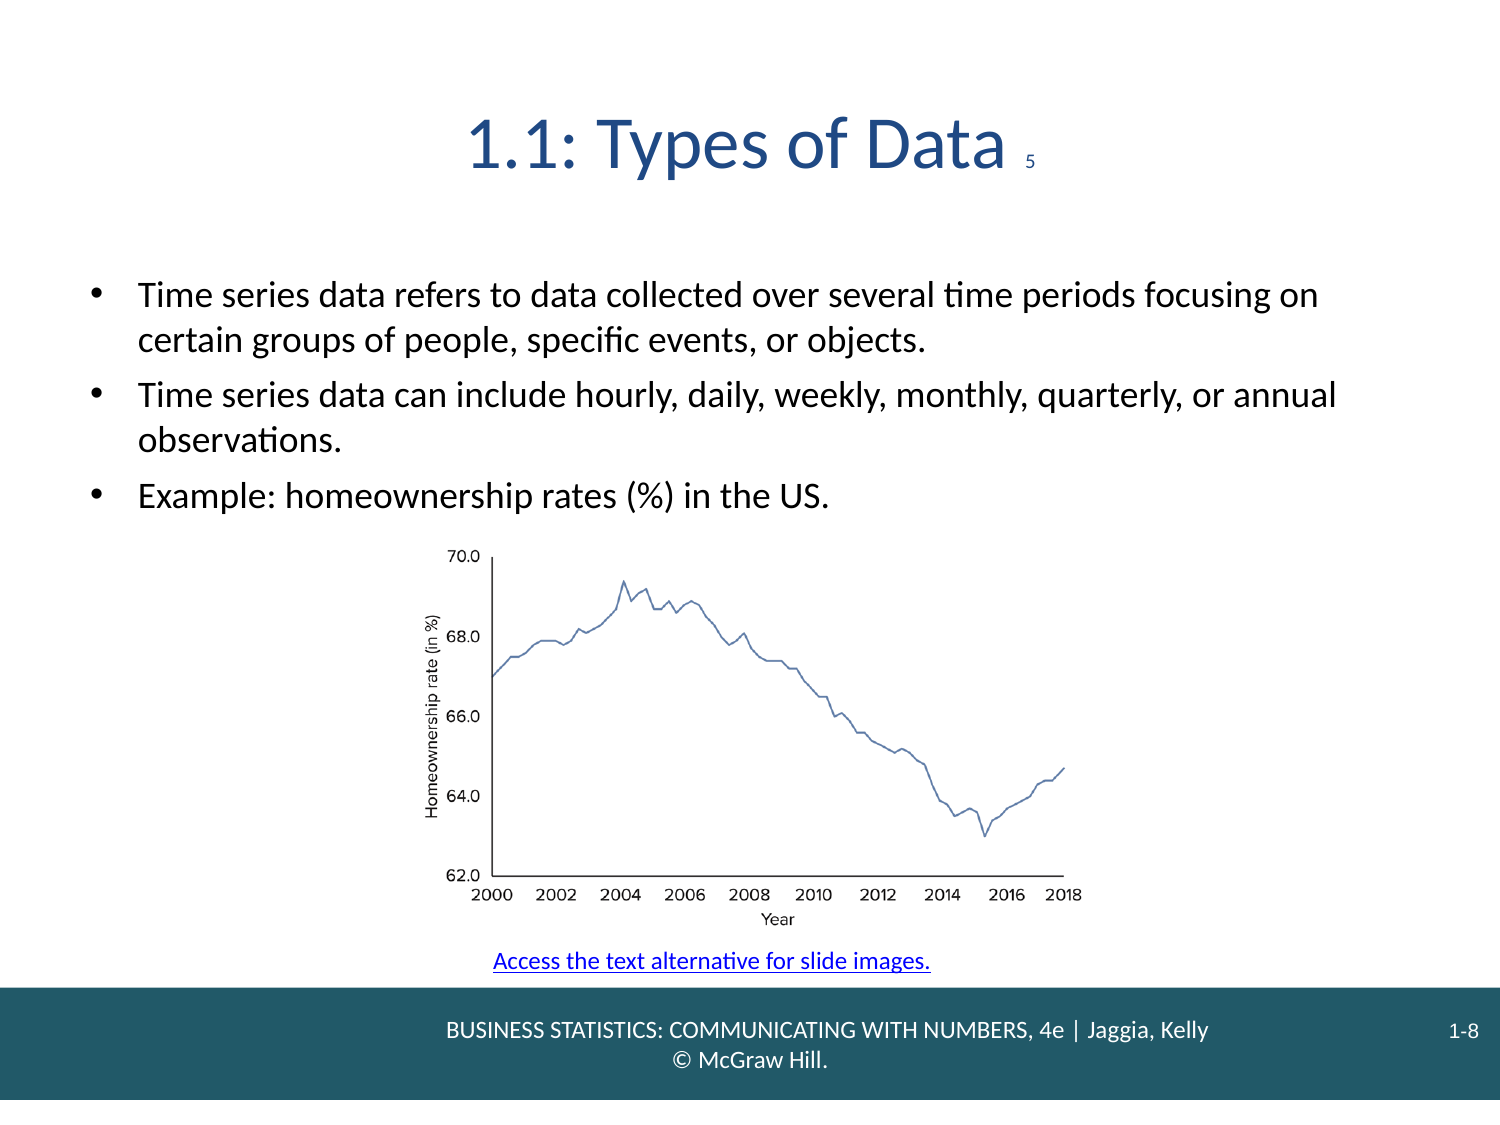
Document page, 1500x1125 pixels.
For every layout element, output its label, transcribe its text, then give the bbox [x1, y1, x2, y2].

title 1.1: Types of Data 5 [75, 45, 1425, 233]
picture [404, 540, 1096, 933]
list Access the text alternative for slide images. [249, 937, 1175, 975]
list Time series data refers to data collected over several time periods focusing on certain groups of people, specific events, or objects. Time series data can include hourly, daily, weekly, monthly, quarterly, or annual observations. Example: homeownership rates (%) in the US. [75, 262, 1425, 525]
